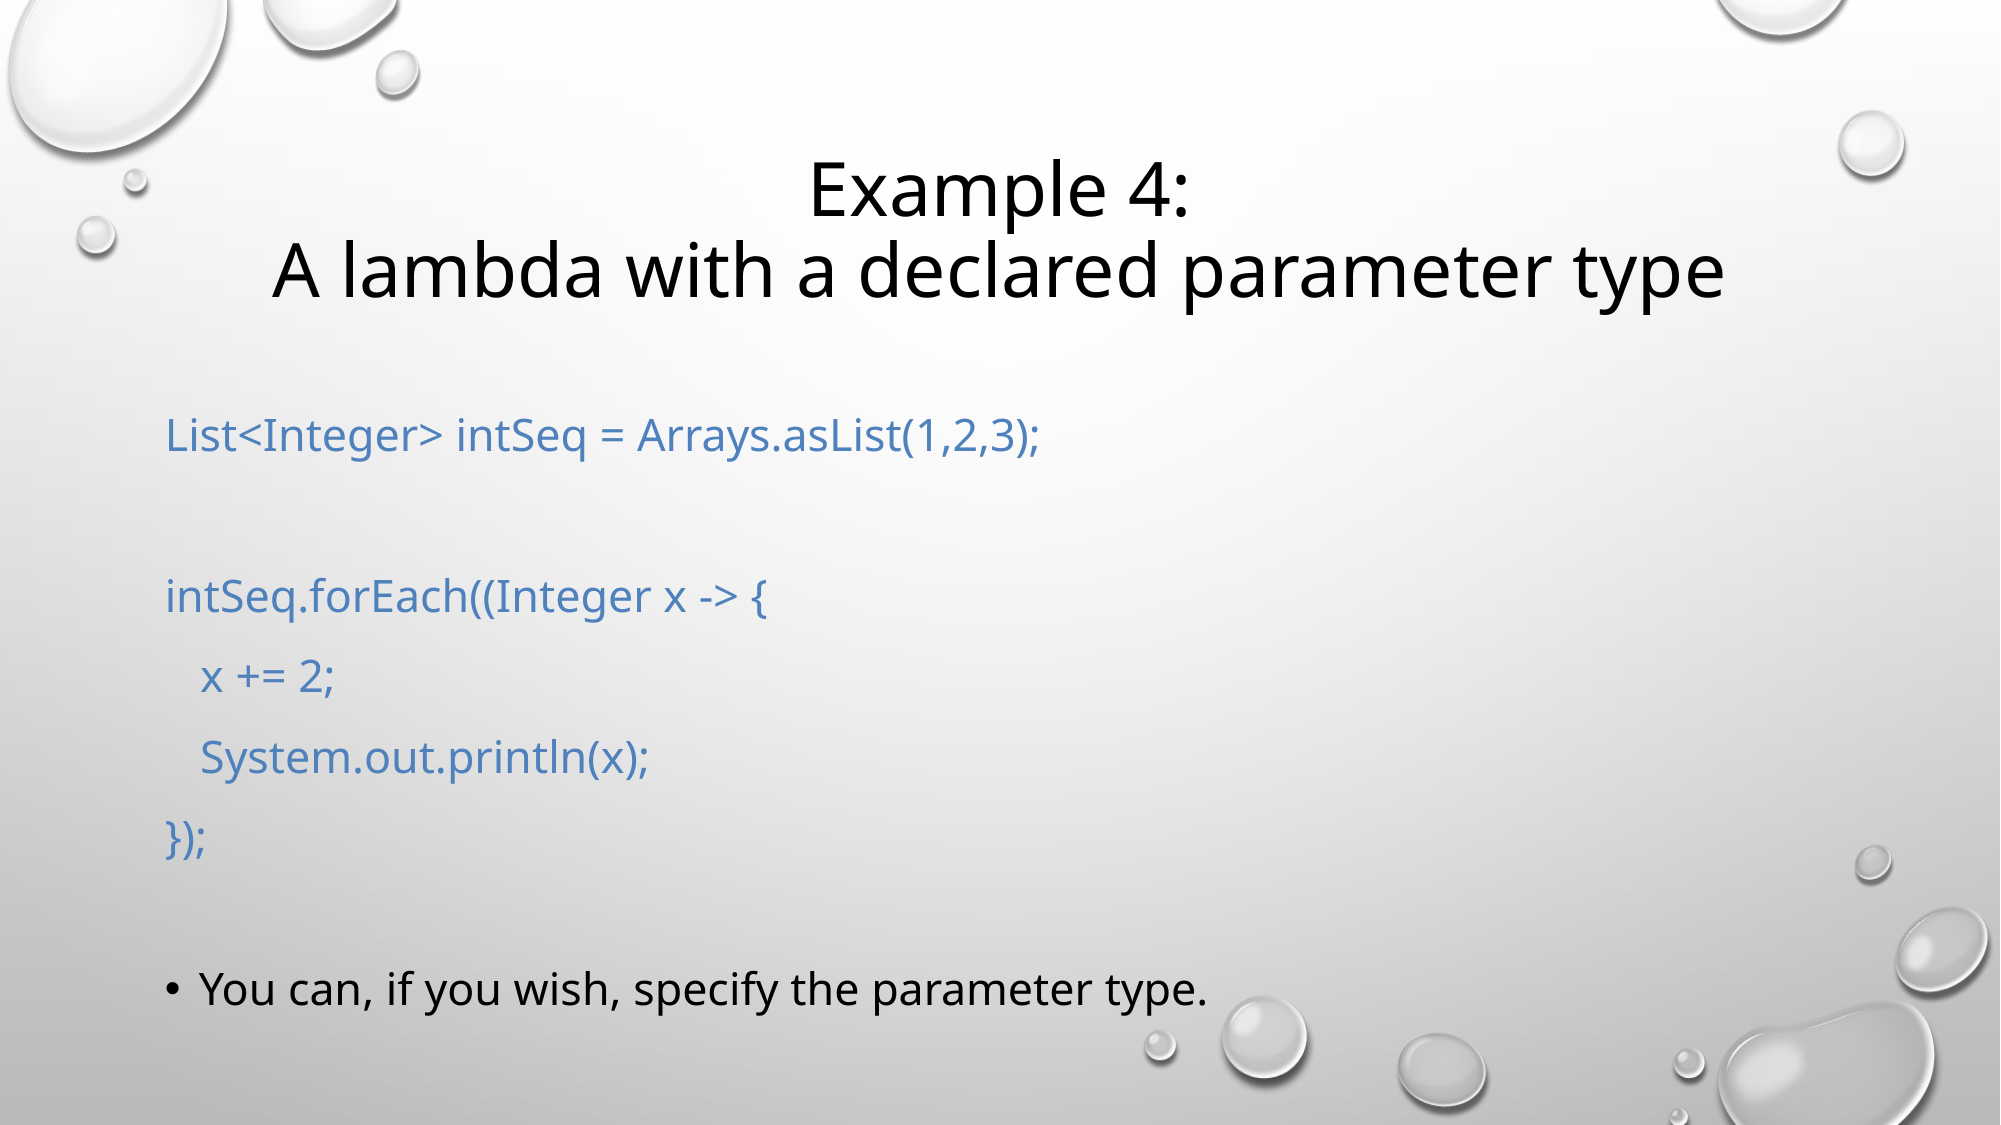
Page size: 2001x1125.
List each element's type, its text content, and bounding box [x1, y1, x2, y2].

picture [0, 0, 2000, 1125]
title Example 4: A lambda with a declared parameter type [149, 101, 1851, 364]
list List<Integer> intSeq = Arrays.asList(1,2,3); intSeq.forEach((Integer x -> { x += 2; System.out.println(x); }); You can, if you wish, specify the parameter type. [149, 388, 1850, 1025]
